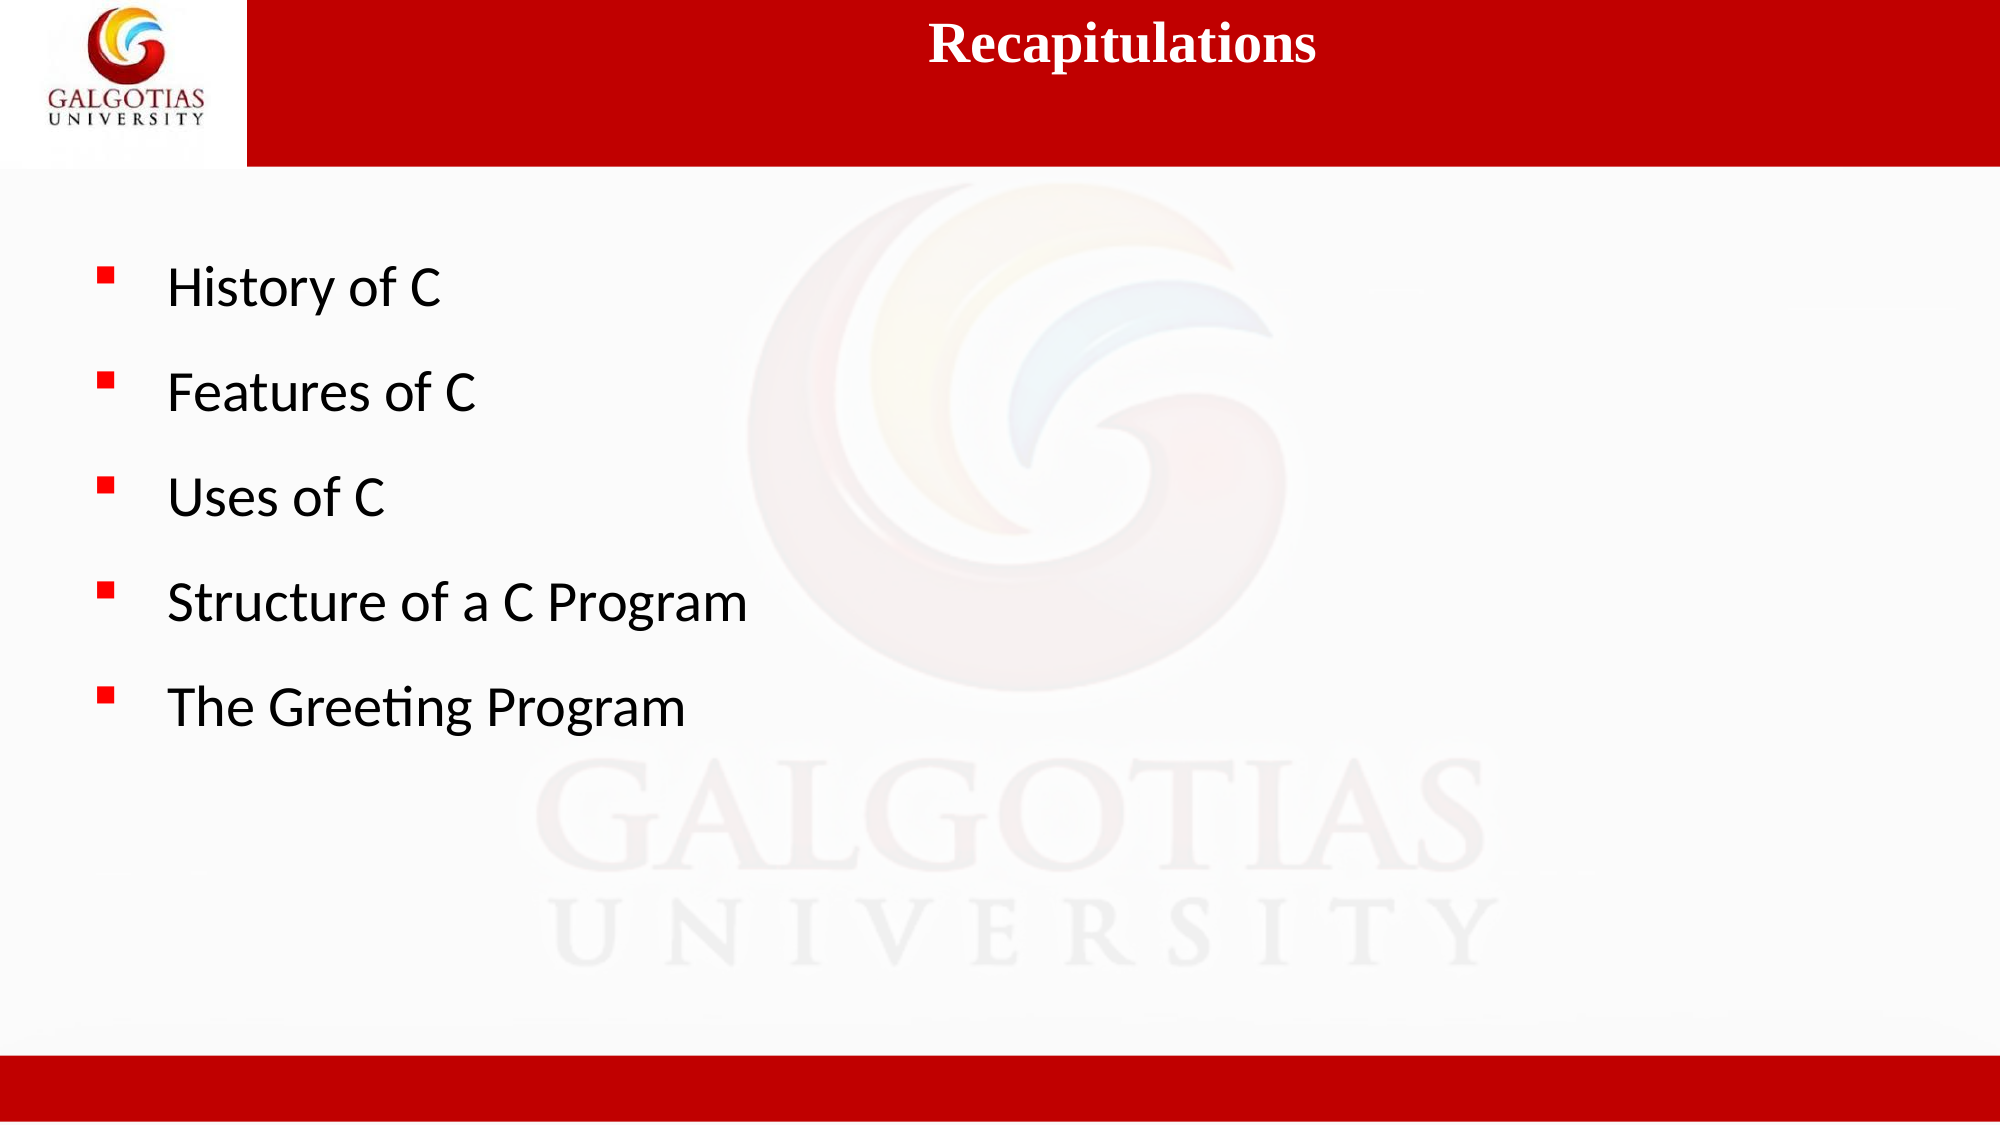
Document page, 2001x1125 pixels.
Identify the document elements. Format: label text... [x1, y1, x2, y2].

picture [0, 0, 247, 169]
text_box History of C Features of C Uses of C Structure of a C Program The Greeting Program [77, 240, 1929, 815]
text_box [0, 1055, 2000, 1122]
text_box Recapitulations [247, 0, 2000, 167]
